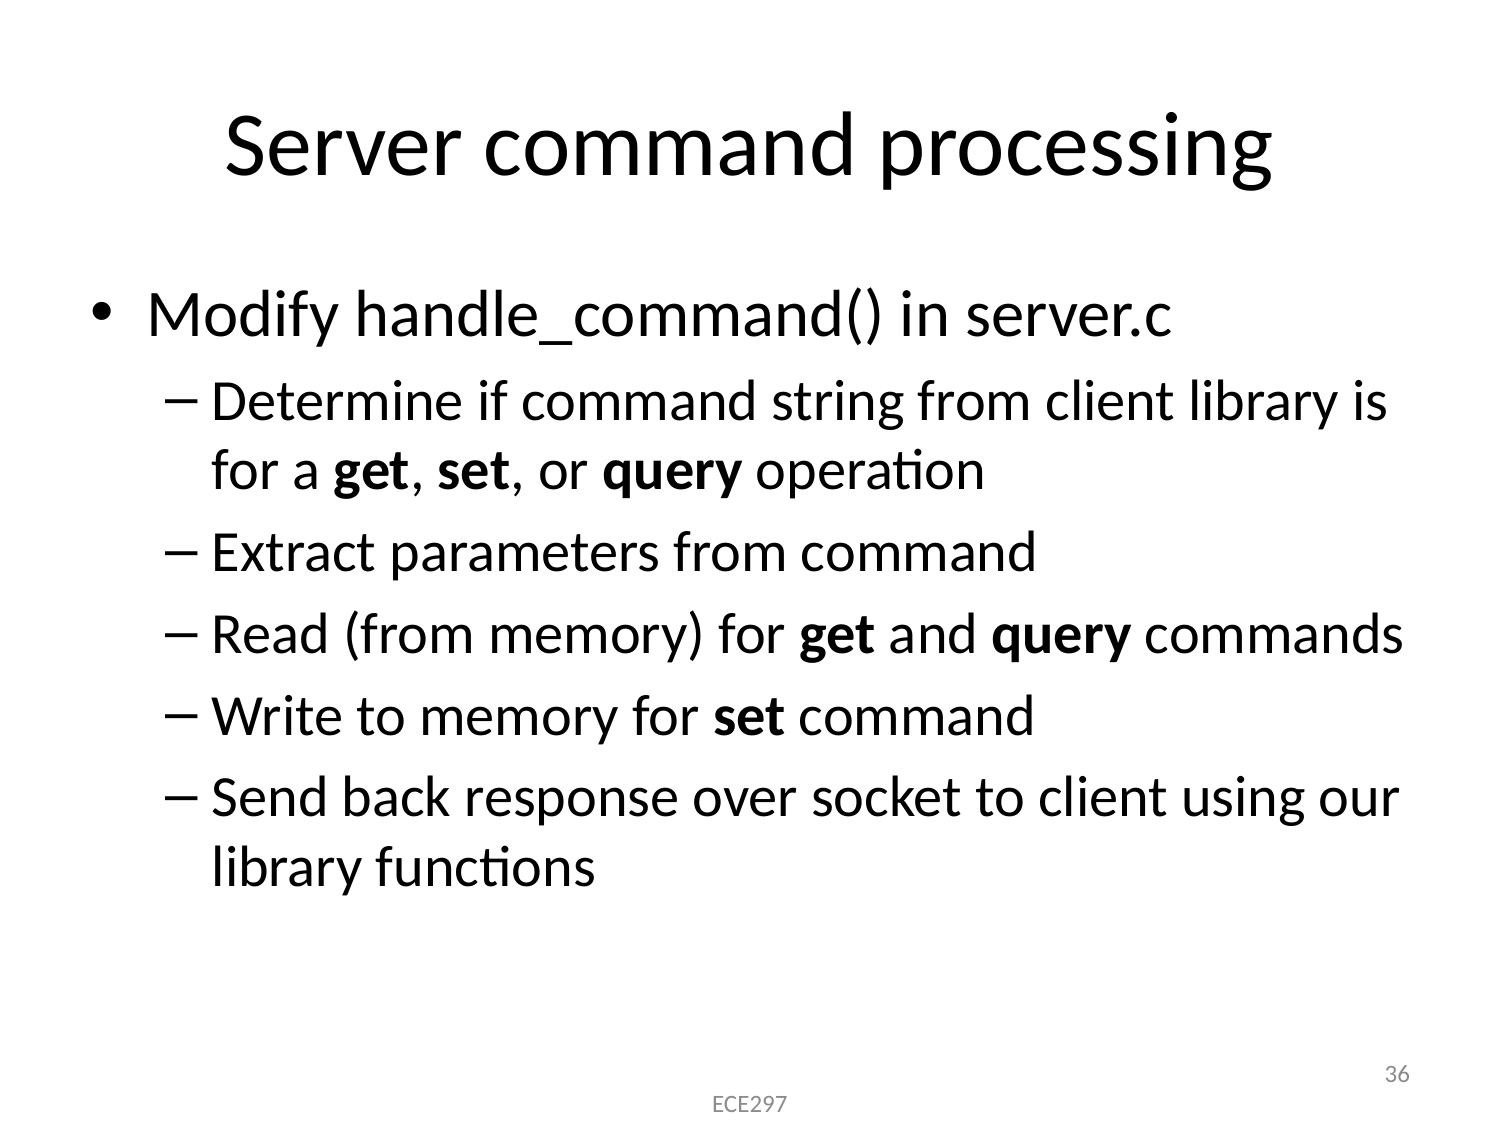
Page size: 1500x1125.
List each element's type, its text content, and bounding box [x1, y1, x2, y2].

list Modify handle_command() in server.c Determine if command string from client library is for a get, set, or query operation Extract parameters from command Read (from memory) for get and query commands Write to memory for set command Send back response over socket to client using our library functions [74, 262, 1426, 1006]
slide_number 36 [1074, 1042, 1425, 1103]
title Server command processing [74, 44, 1426, 233]
footer ECE297 [512, 1042, 988, 1103]
